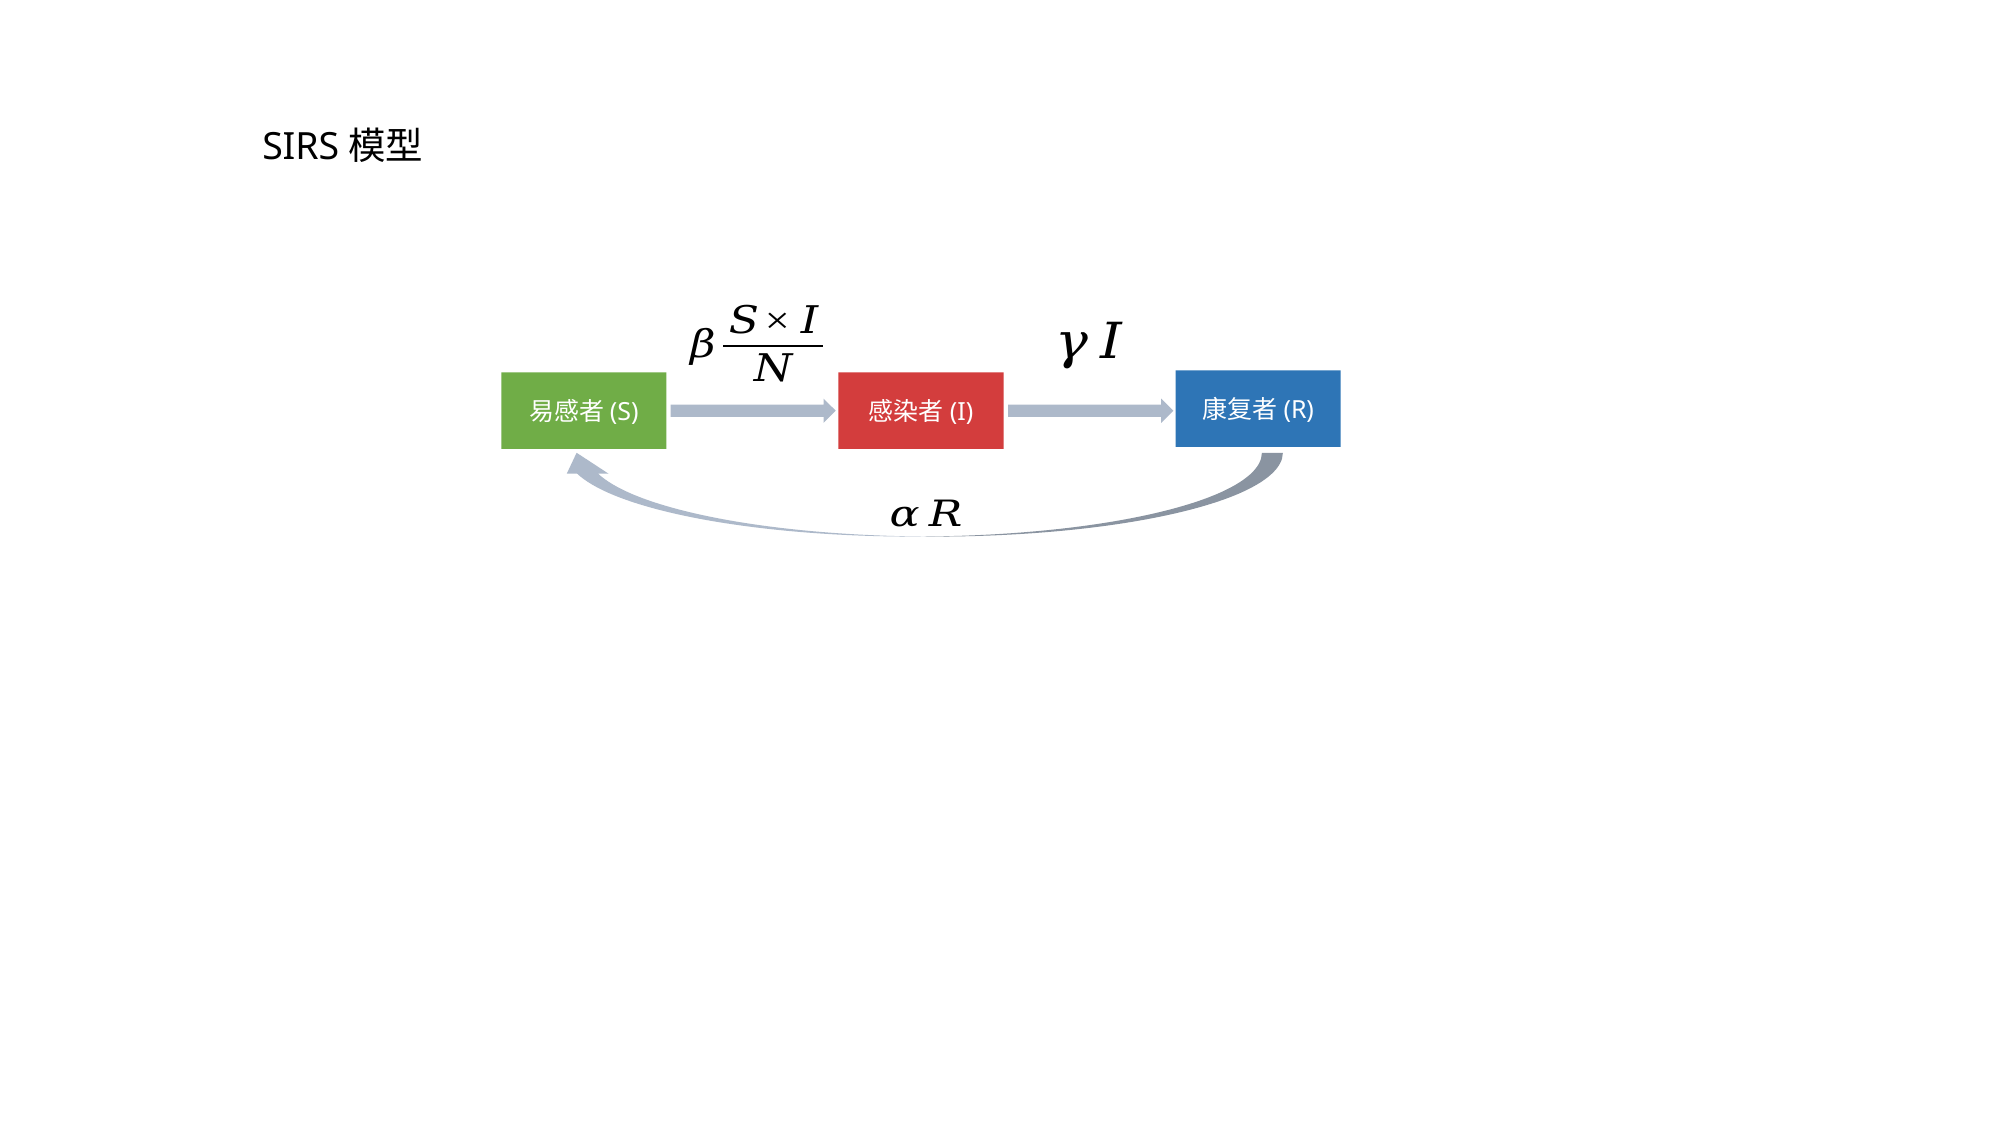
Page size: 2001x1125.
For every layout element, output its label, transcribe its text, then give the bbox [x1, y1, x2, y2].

text_box [565, 451, 1284, 538]
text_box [501, 299, 1004, 449]
text_box [1007, 396, 1175, 426]
text_box 康复者(R) [1175, 369, 1342, 448]
text_box SIRS模型 [247, 114, 1680, 174]
